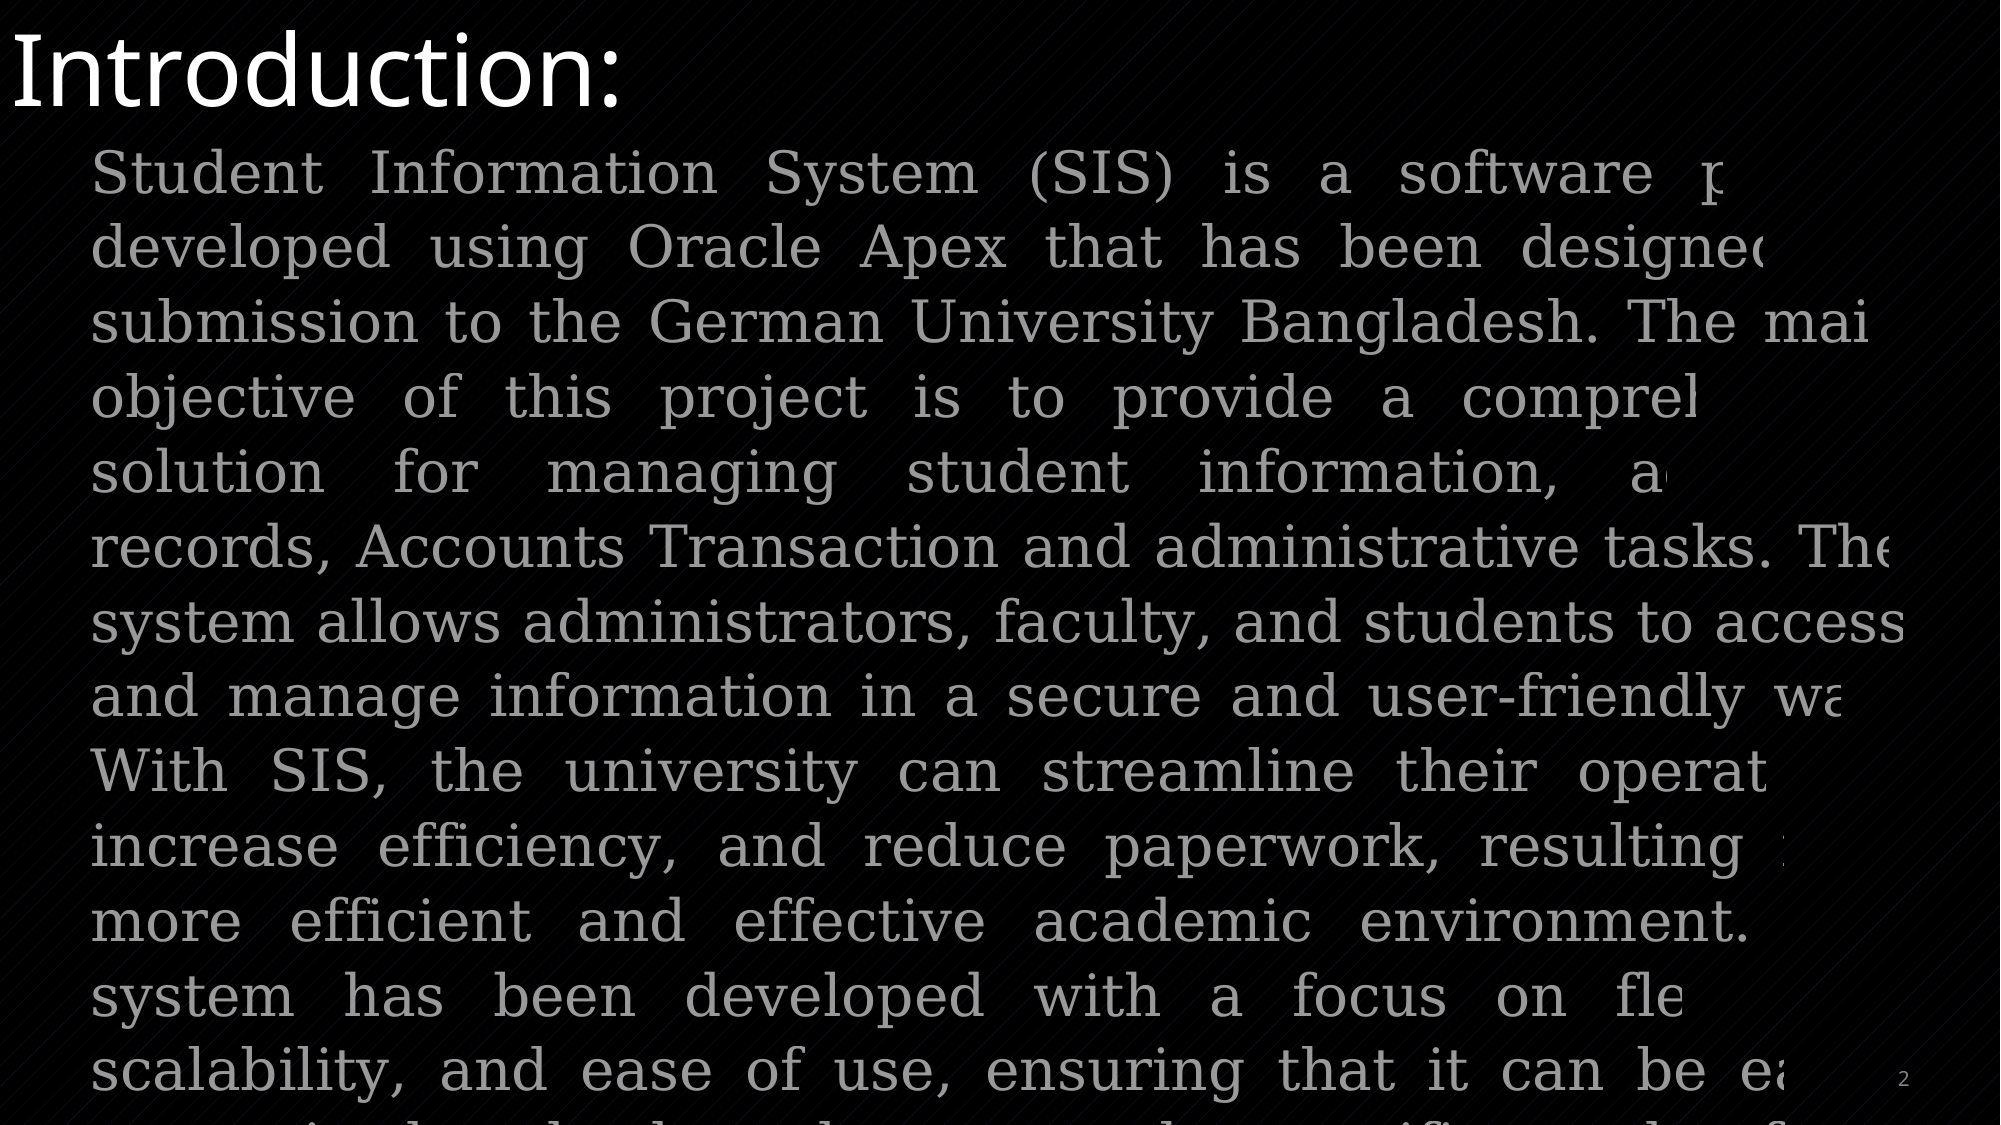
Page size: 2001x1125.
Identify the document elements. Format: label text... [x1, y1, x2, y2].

title Introduction: [11, 20, 750, 130]
list Student Information System (SIS) is a software project developed using Oracle Apex that has been designed for submission to the German University Bangladesh. The main objective of this project is to provide a comprehensive solution for managing student information, academic records, Accounts Transaction and administrative tasks. The system allows administrators, faculty, and students to access and manage information in a secure and user-friendly way. With SIS, the university can streamline their operations, increase efficiency, and reduce paperwork, resulting in a more efficient and effective academic environment. The system has been developed with a focus on flexibility, scalability, and ease of use, ensuring that it can be easily customized and adapted to meet the specific needs of the university. [90, 129, 1910, 1042]
slide_number 2 [1632, 1067, 1910, 1093]
